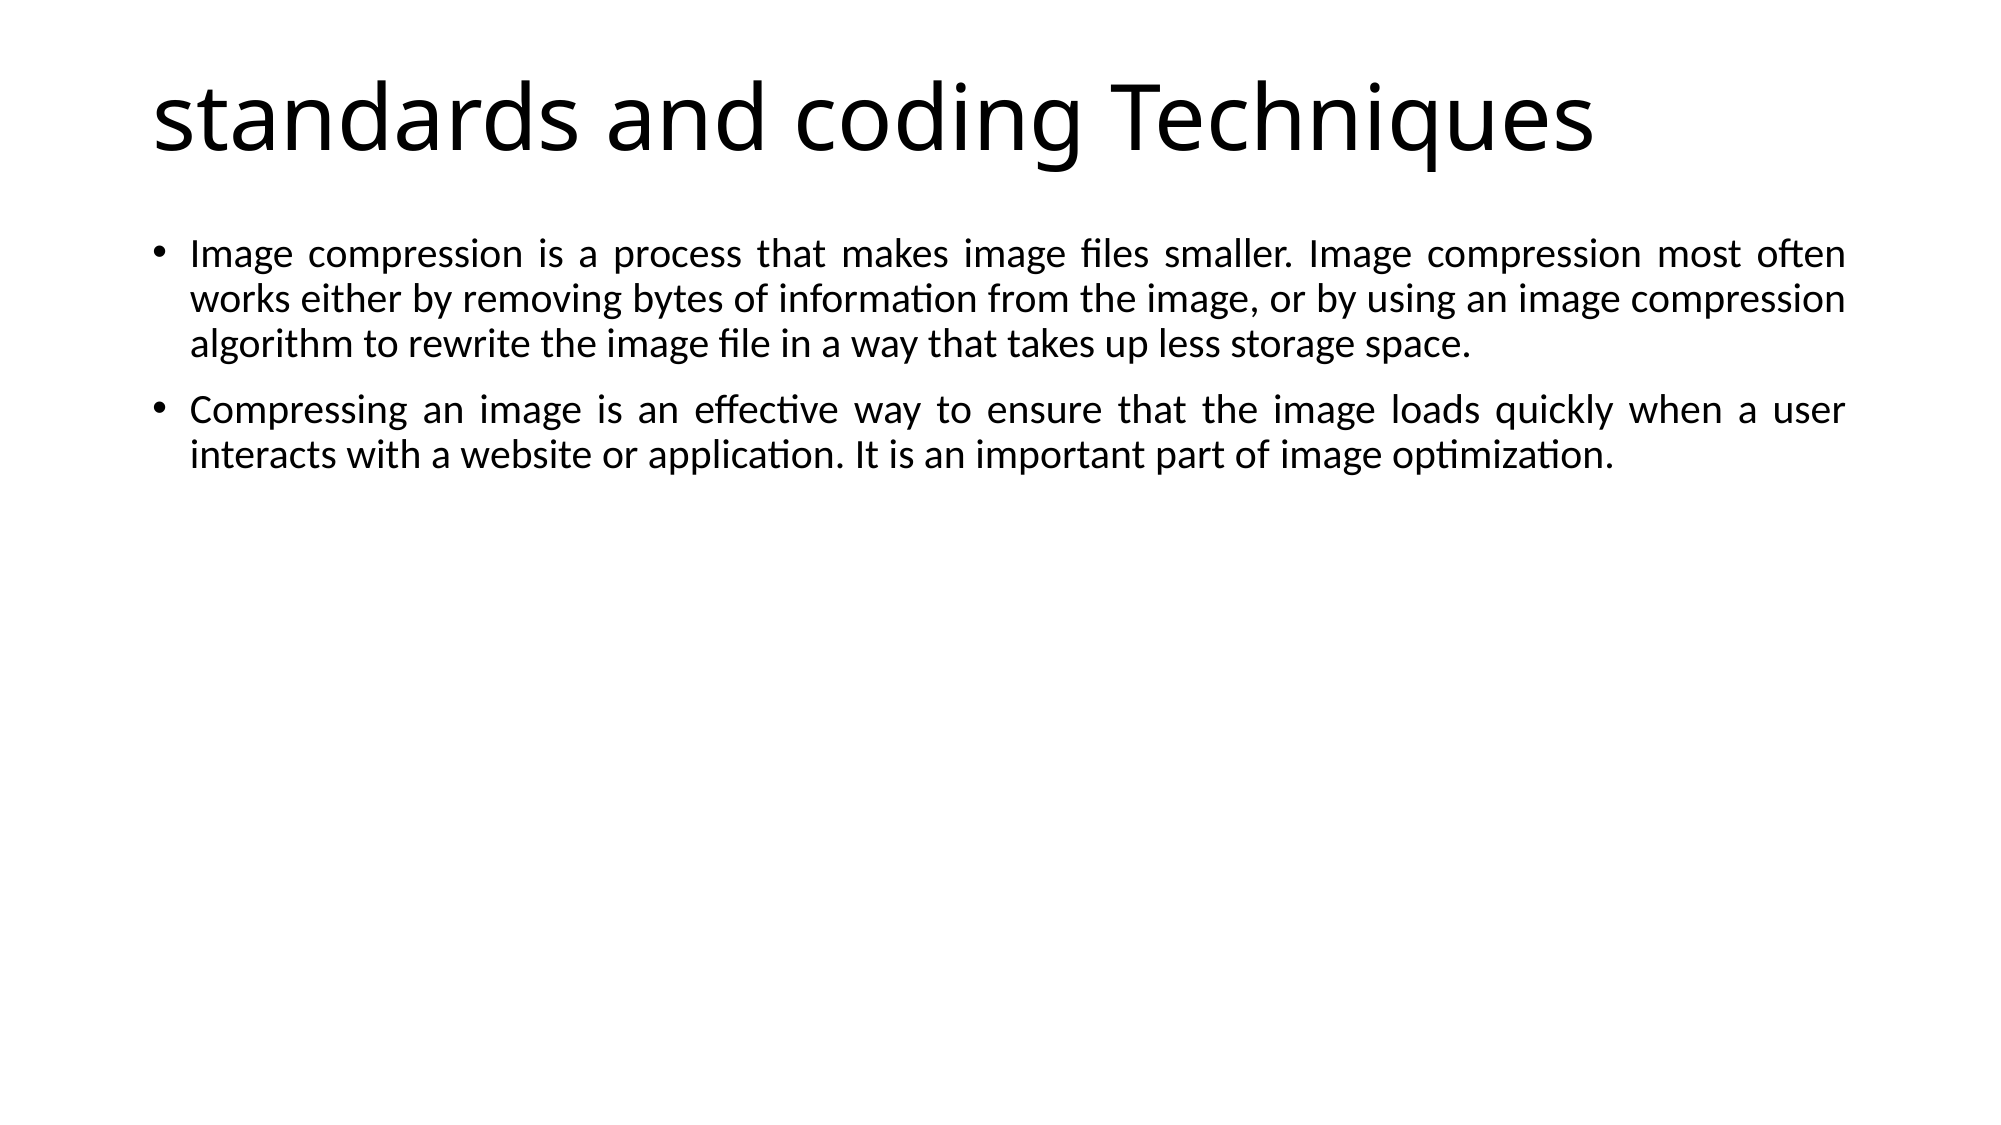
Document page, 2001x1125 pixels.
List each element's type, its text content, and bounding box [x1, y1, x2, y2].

list Image compression is a process that makes image files smaller. Image compression most often works either by removing bytes of information from the image, or by using an image compression algorithm to rewrite the image file in a way that takes up less storage space. Compressing an image is an effective way to ensure that the image loads quickly when a user interacts with a website or application. It is an important part of image optimization. [137, 223, 1863, 1014]
title standards and coding Techniques [137, 59, 1863, 182]
